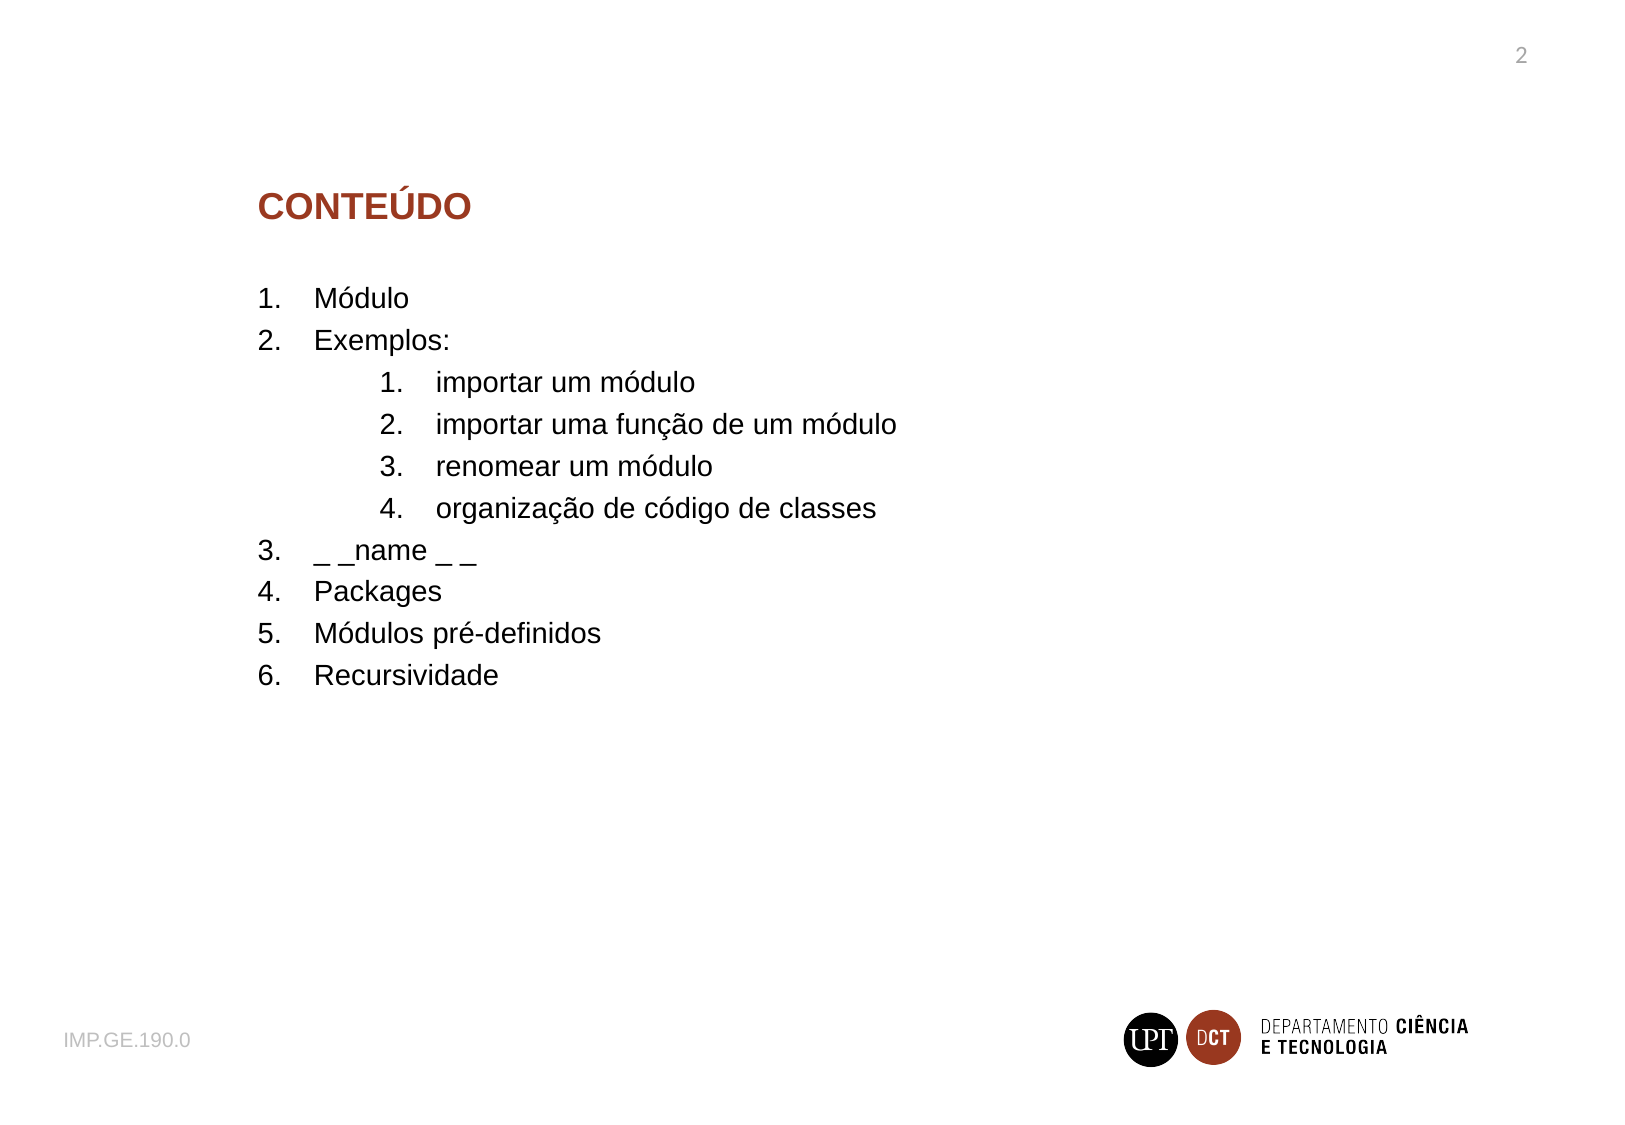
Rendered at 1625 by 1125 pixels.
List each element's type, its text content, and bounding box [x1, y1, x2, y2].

picture [1114, 1001, 1477, 1081]
text_box CONTEÚDO Módulo Exemplos: importar um módulo importar uma função de um módulo renomear um módulo organização de código de classes _ _name _ _ Packages Módulos pré-definidos Recursividade [242, 174, 1543, 699]
text_box IMP.GE.190.0 [48, 1019, 206, 1060]
slide_number 2 [1164, 31, 1543, 91]
